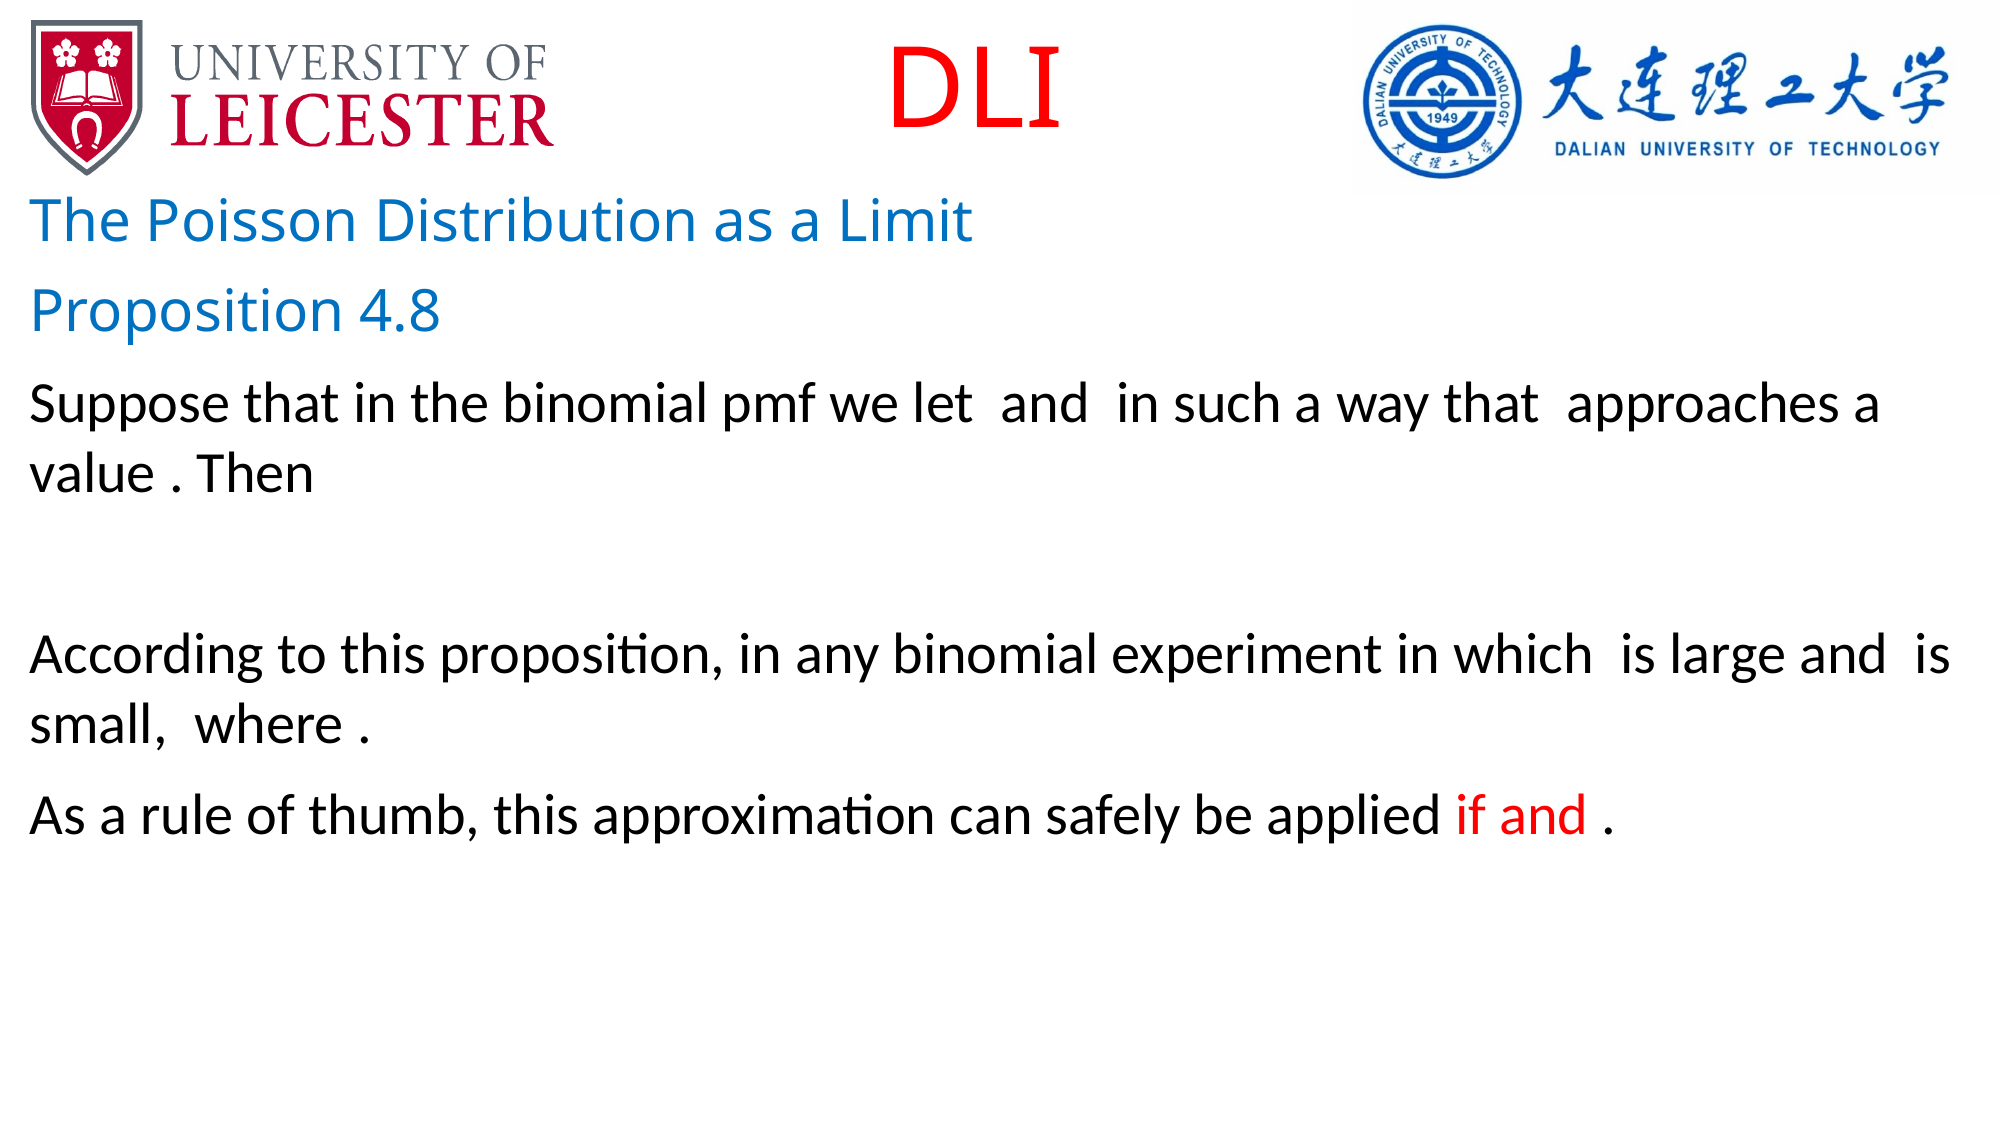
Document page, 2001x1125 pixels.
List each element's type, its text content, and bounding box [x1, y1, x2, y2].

picture [1353, 0, 2000, 197]
text_box DLI [571, 7, 1353, 158]
picture [31, 20, 554, 176]
